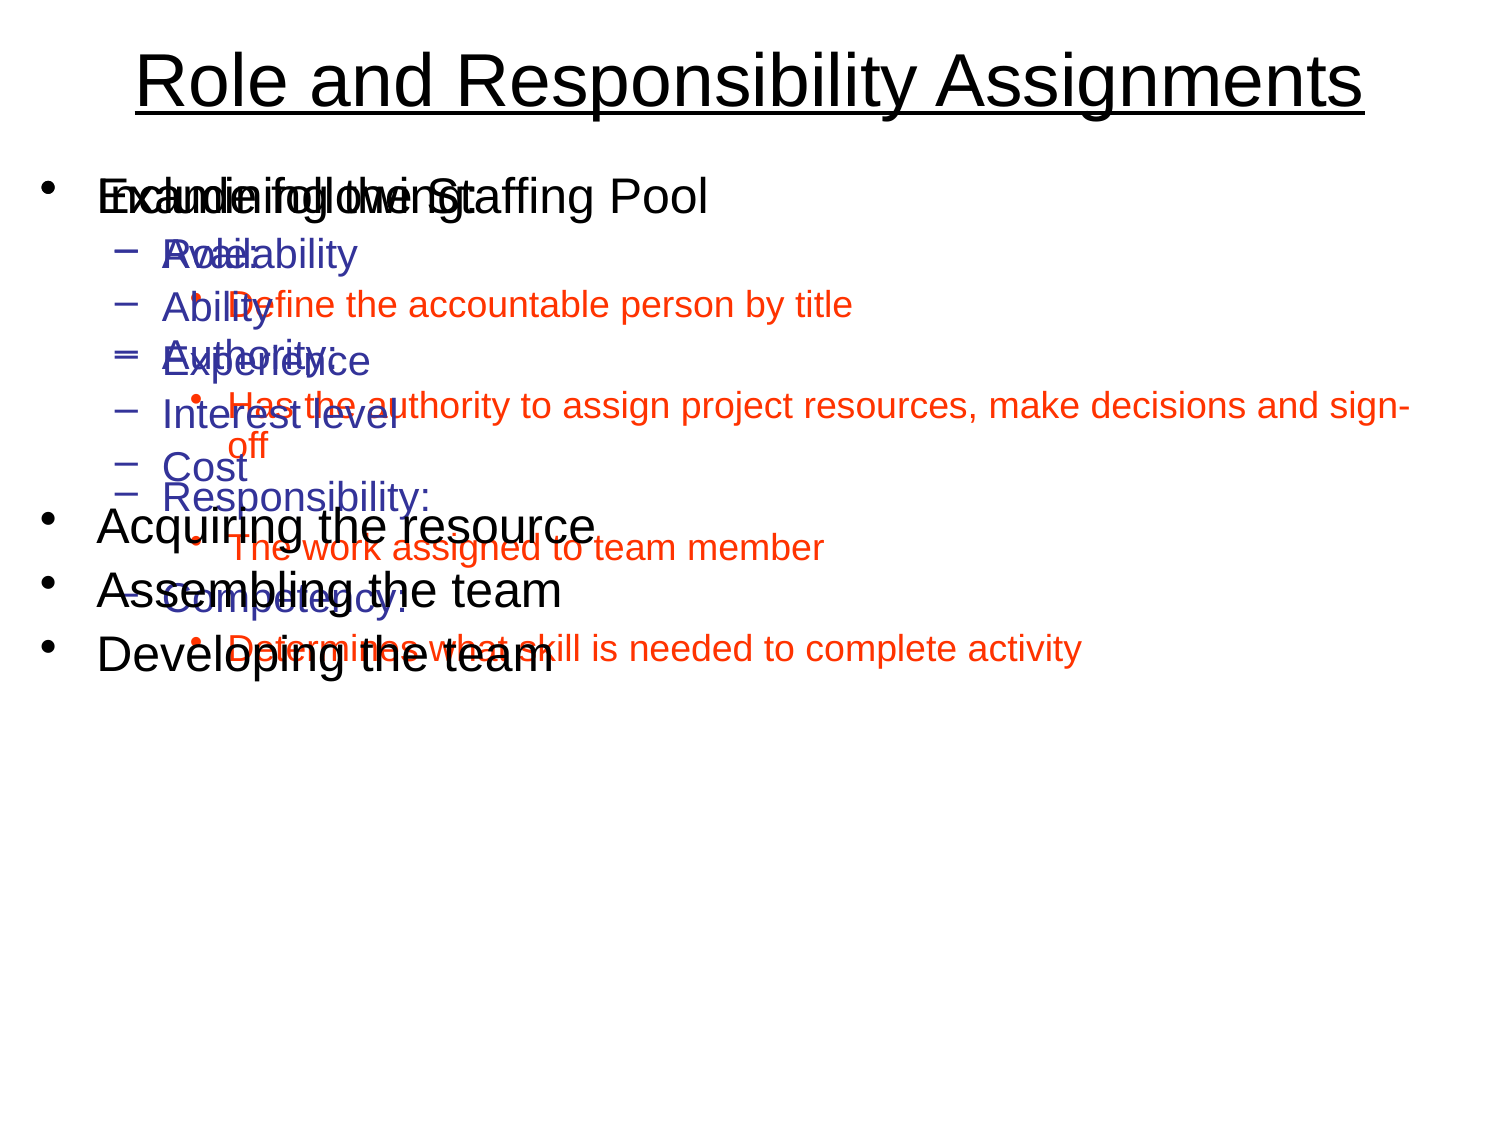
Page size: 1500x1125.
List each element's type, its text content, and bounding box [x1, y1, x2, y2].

list Examining the Staffing Pool Availability Ability Experience Interest level Cost Acquiring the resource Assembling the team Developing the team [24, 162, 1463, 1051]
title Role and Responsibility Assignments [74, 13, 1426, 140]
